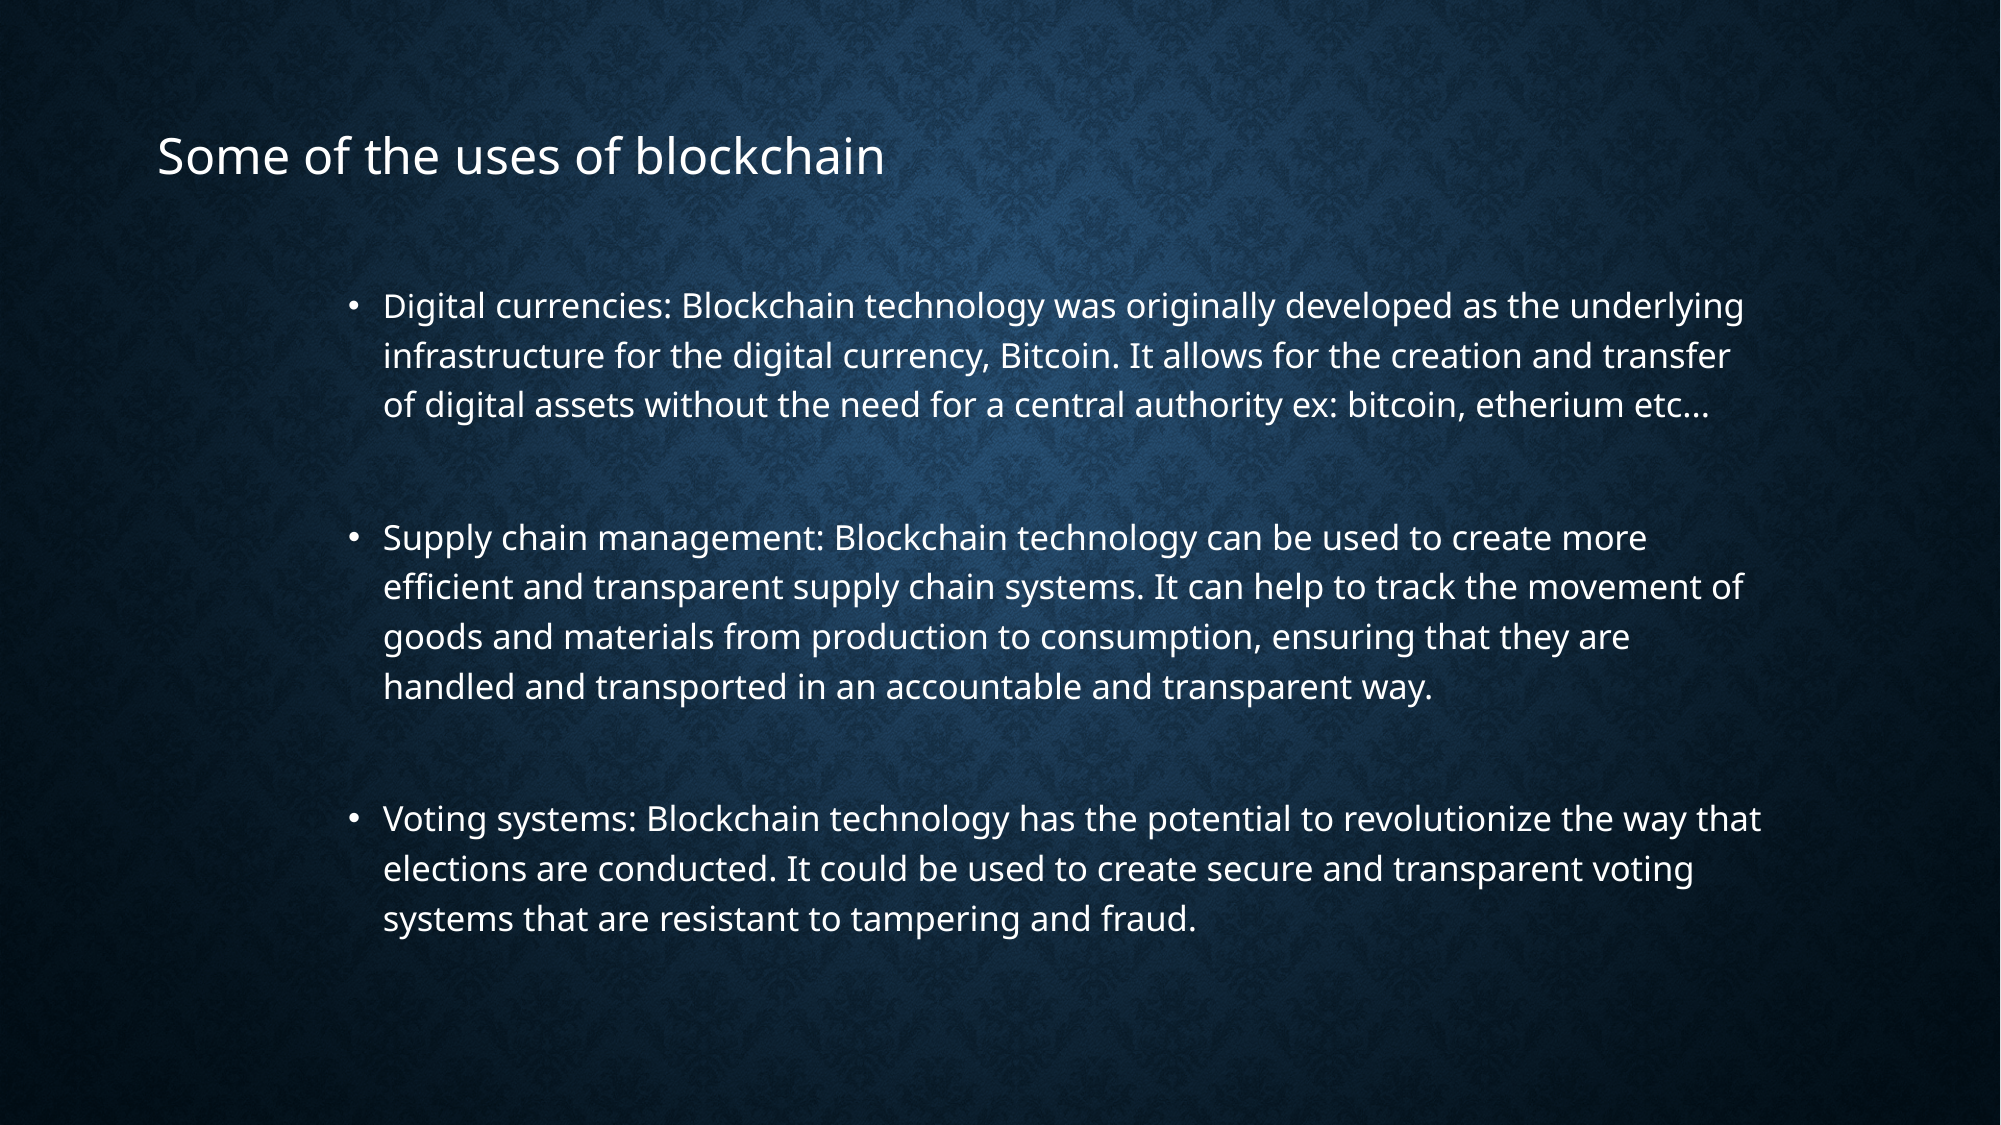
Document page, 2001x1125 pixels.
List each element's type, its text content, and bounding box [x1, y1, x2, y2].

list Digital currencies: Blockchain technology was originally developed as the underlying infrastructure for the digital currency, Bitcoin. It allows for the creation and transfer of digital assets without the need for a central authority ex: bitcoin, etherium etc... Supply chain management: Blockchain technology can be used to create more efficient and transparent supply chain systems. It can help to track the movement of goods and materials from production to consumption, ensuring that they are handled and transported in an accountable and transparent way. Voting systems: Blockchain technology has the potential to revolutionize the way that elections are conducted. It could be used to create secure and transparent voting systems that are resistant to tampering and fraud. [333, 268, 1782, 986]
text_box Some of the uses of blockchain [143, 116, 984, 192]
